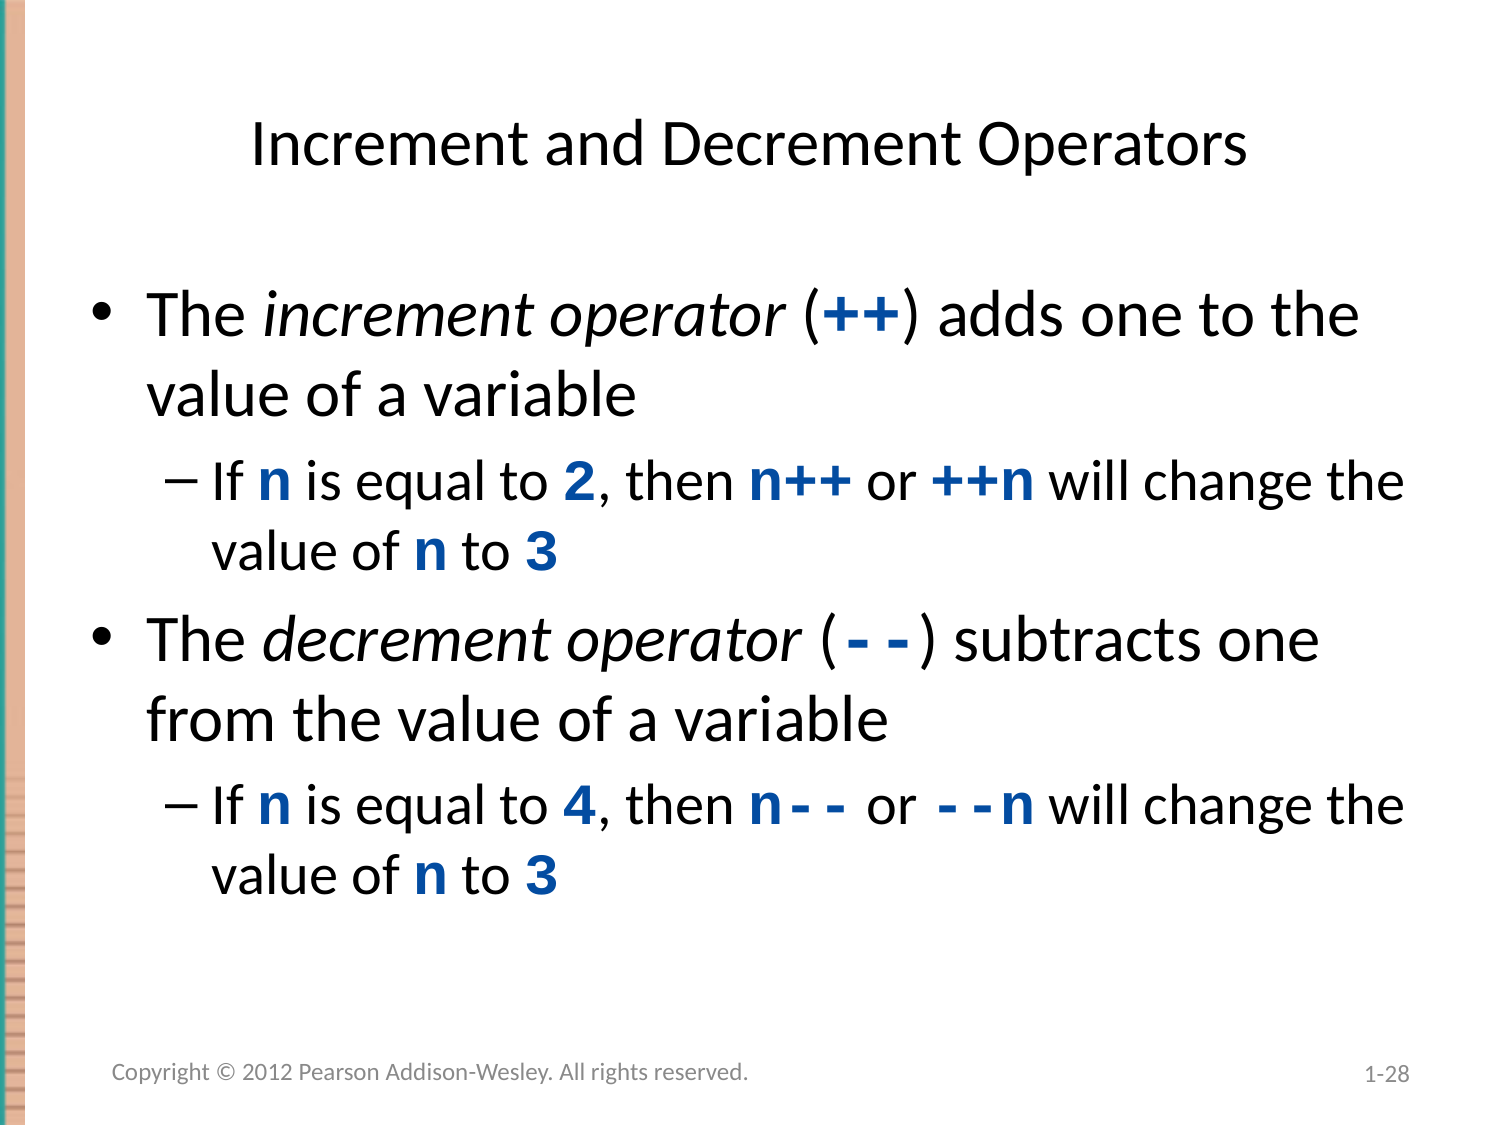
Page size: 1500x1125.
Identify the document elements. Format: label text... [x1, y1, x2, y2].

footer Copyright © 2012 Pearson Addison-Wesley. All rights reserved. [75, 1040, 788, 1100]
slide_number 1-28 [1074, 1042, 1425, 1103]
list The increment operator (++) adds one to the value of a variable If n is equal to 2, then n++ or ++n will change the value of n to 3 The decrement operator (--) subtracts one from the value of a variable If n is equal to 4, then n-- or --n will change the value of n to 3 [74, 262, 1426, 1006]
title Increment and Decrement Operators [74, 44, 1426, 233]
picture [0, 0, 25, 1125]
